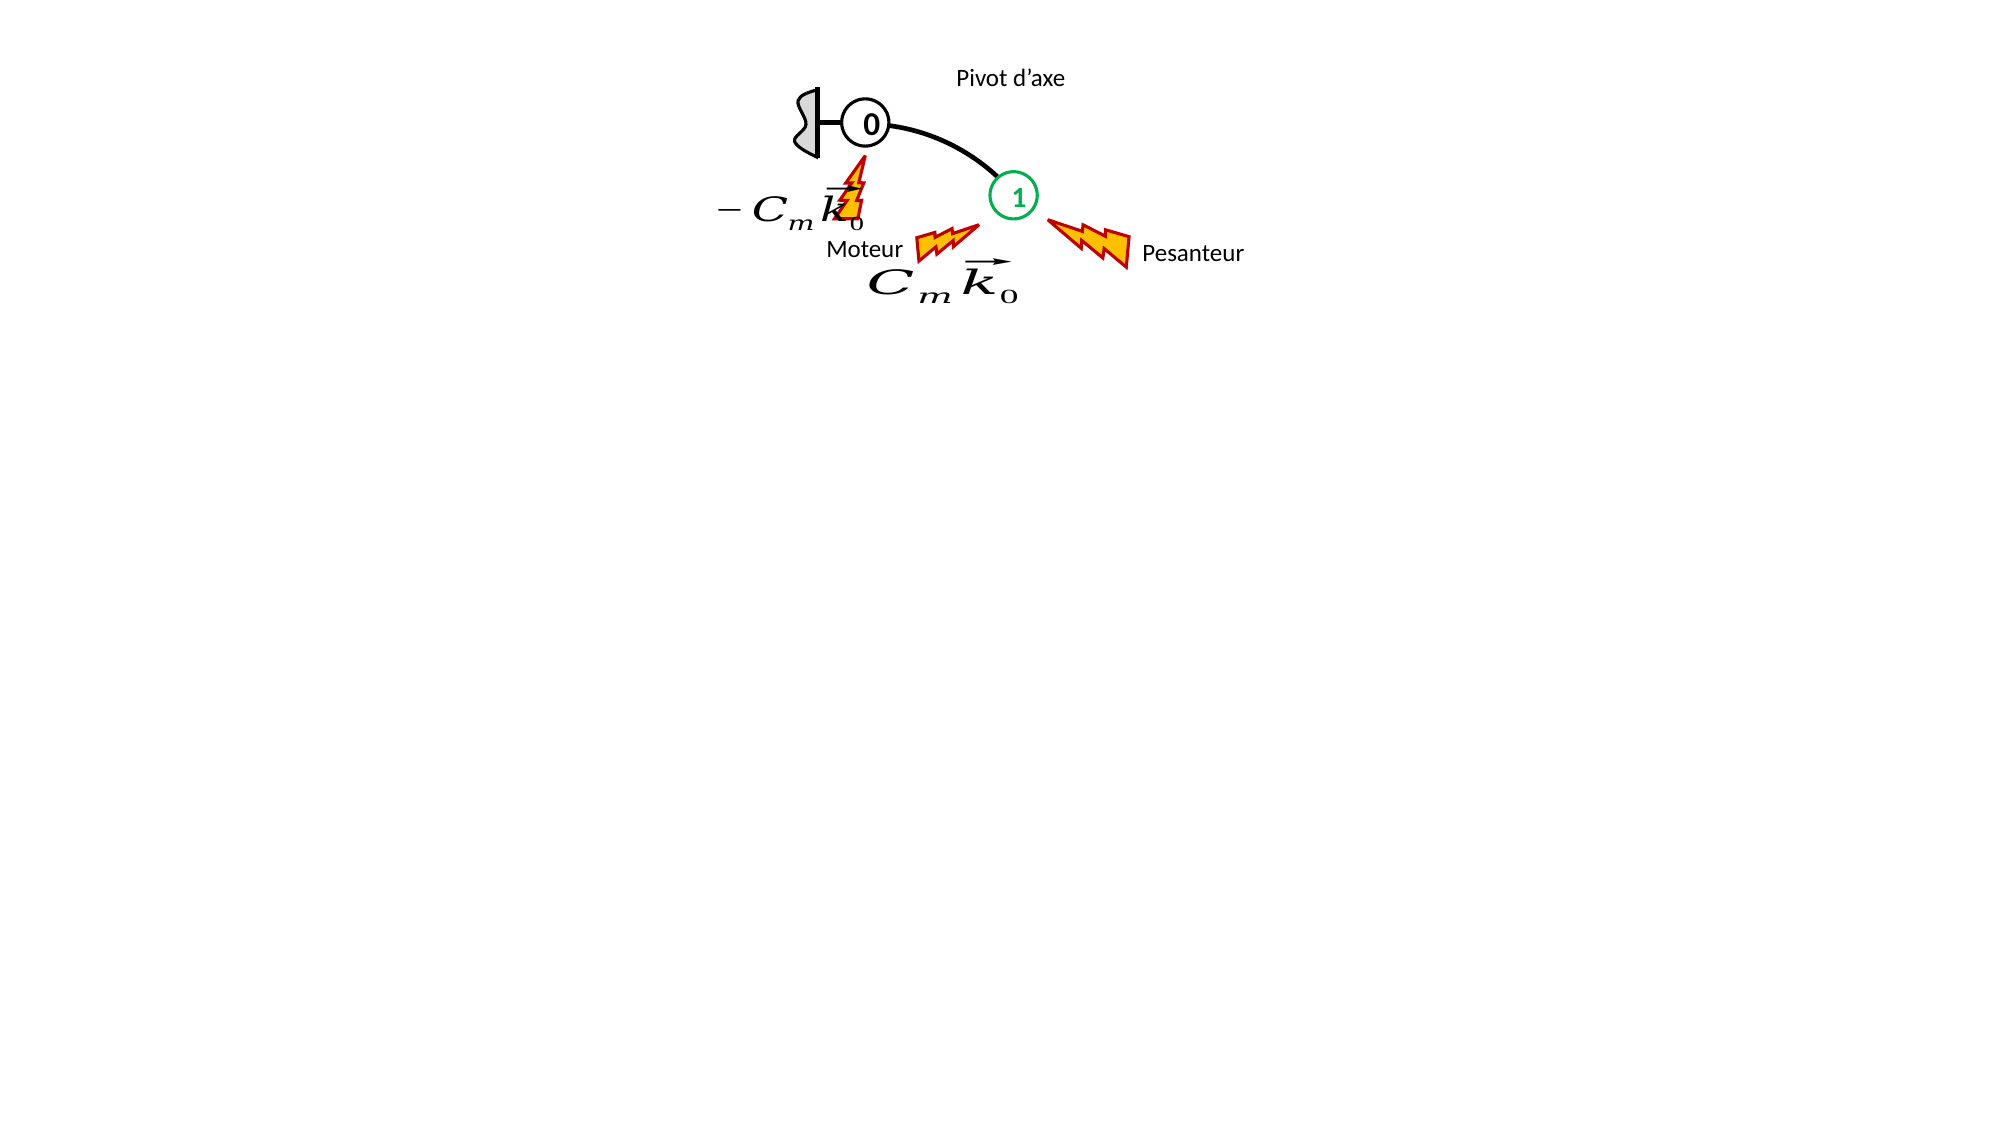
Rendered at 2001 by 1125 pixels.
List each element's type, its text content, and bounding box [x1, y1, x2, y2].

text_box Pesanteur [1128, 236, 1259, 267]
text_box [1079, 223, 1131, 270]
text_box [647, 105, 1079, 499]
